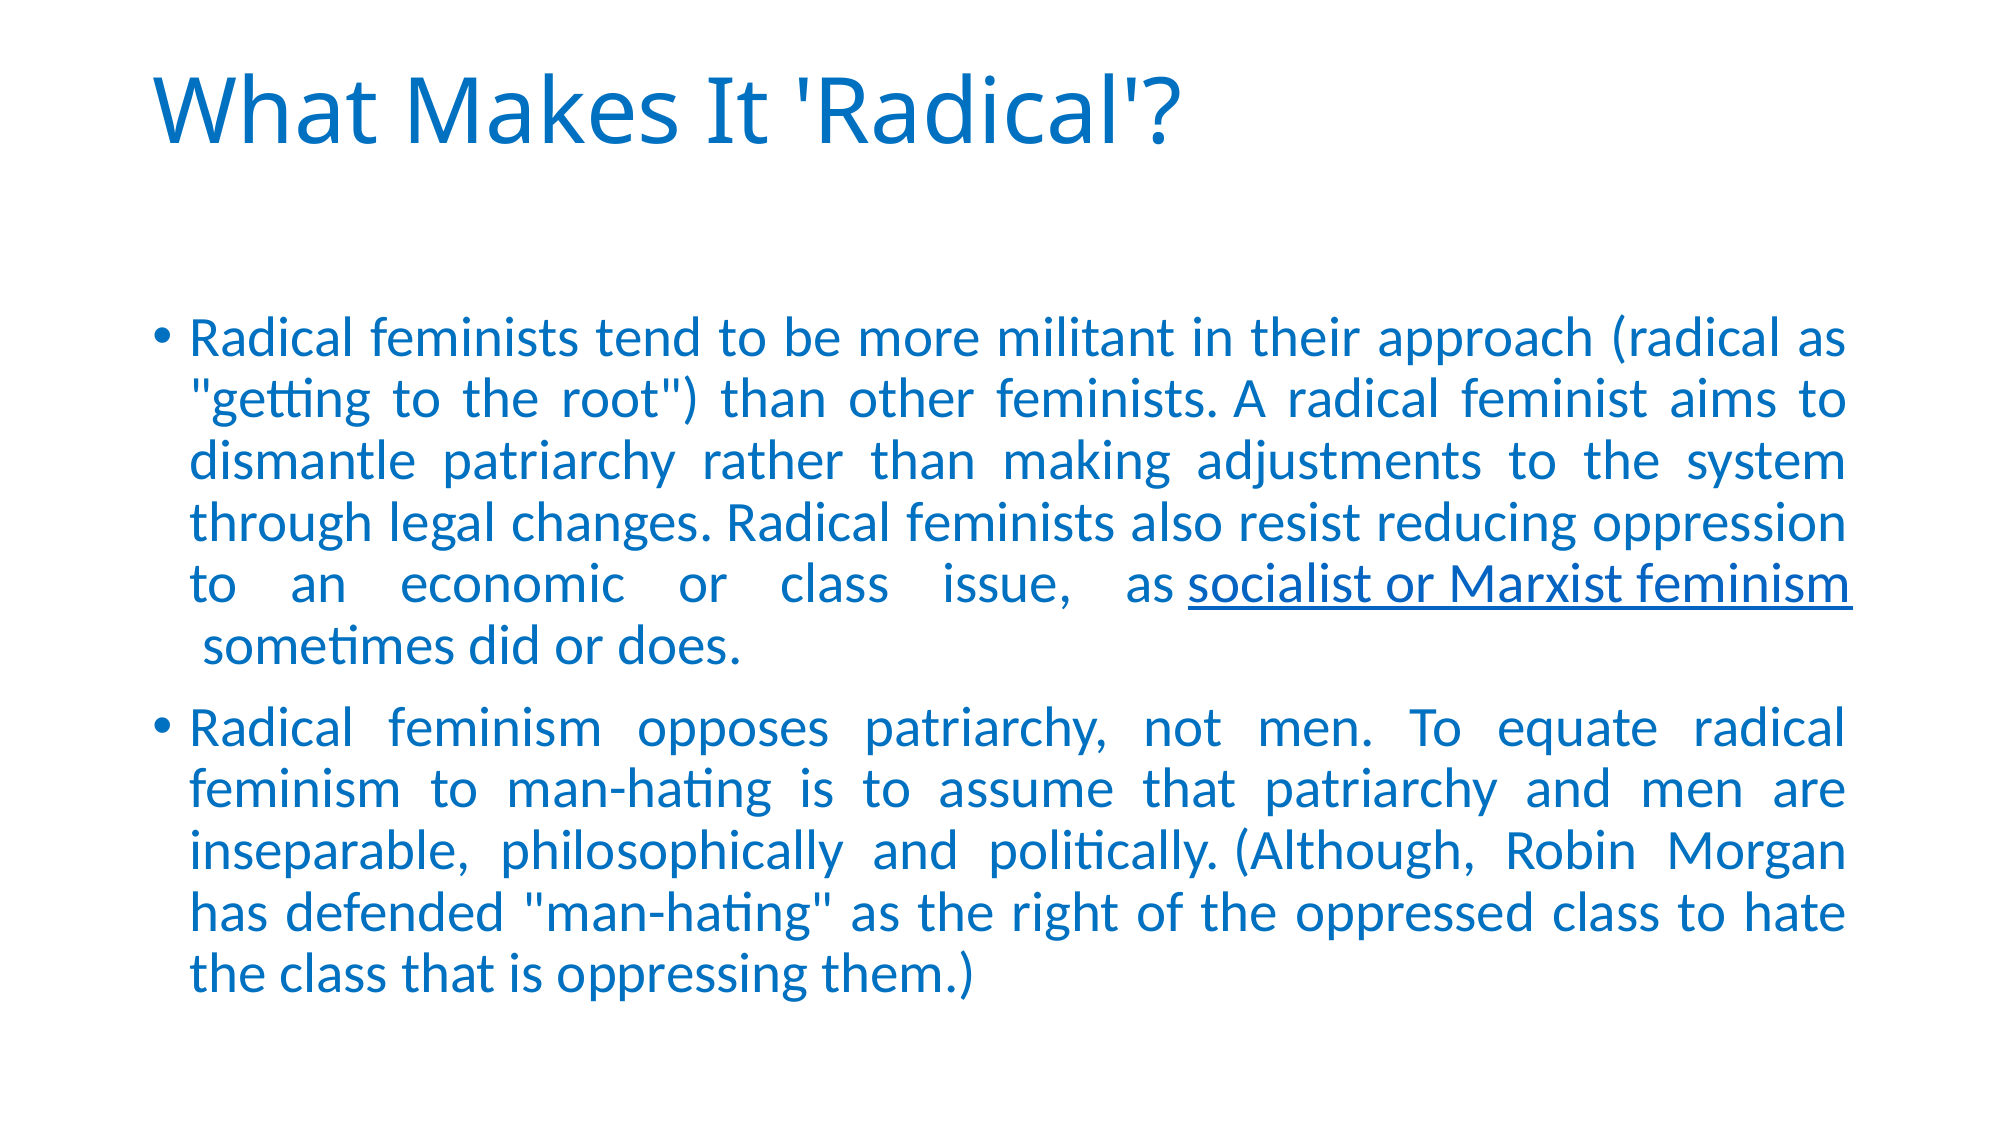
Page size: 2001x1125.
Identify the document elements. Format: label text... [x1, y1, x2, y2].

title What Makes It 'Radical'? [137, 59, 1863, 278]
list Radical feminists tend to be more militant in their approach (radical as "getting to the root") than other feminists. A radical feminist aims to dismantle patriarchy rather than making adjustments to the system through legal changes. Radical feminists also resist reducing oppression to an economic or class issue, as socialist or Marxist feminism sometimes did or does. Radical feminism opposes patriarchy, not men. To equate radical feminism to man-hating is to assume that patriarchy and men are inseparable, philosophically and politically. (Although, Robin Morgan has defended "man-hating" as the right of the oppressed class to hate the class that is oppressing them.) [137, 299, 1863, 1014]
